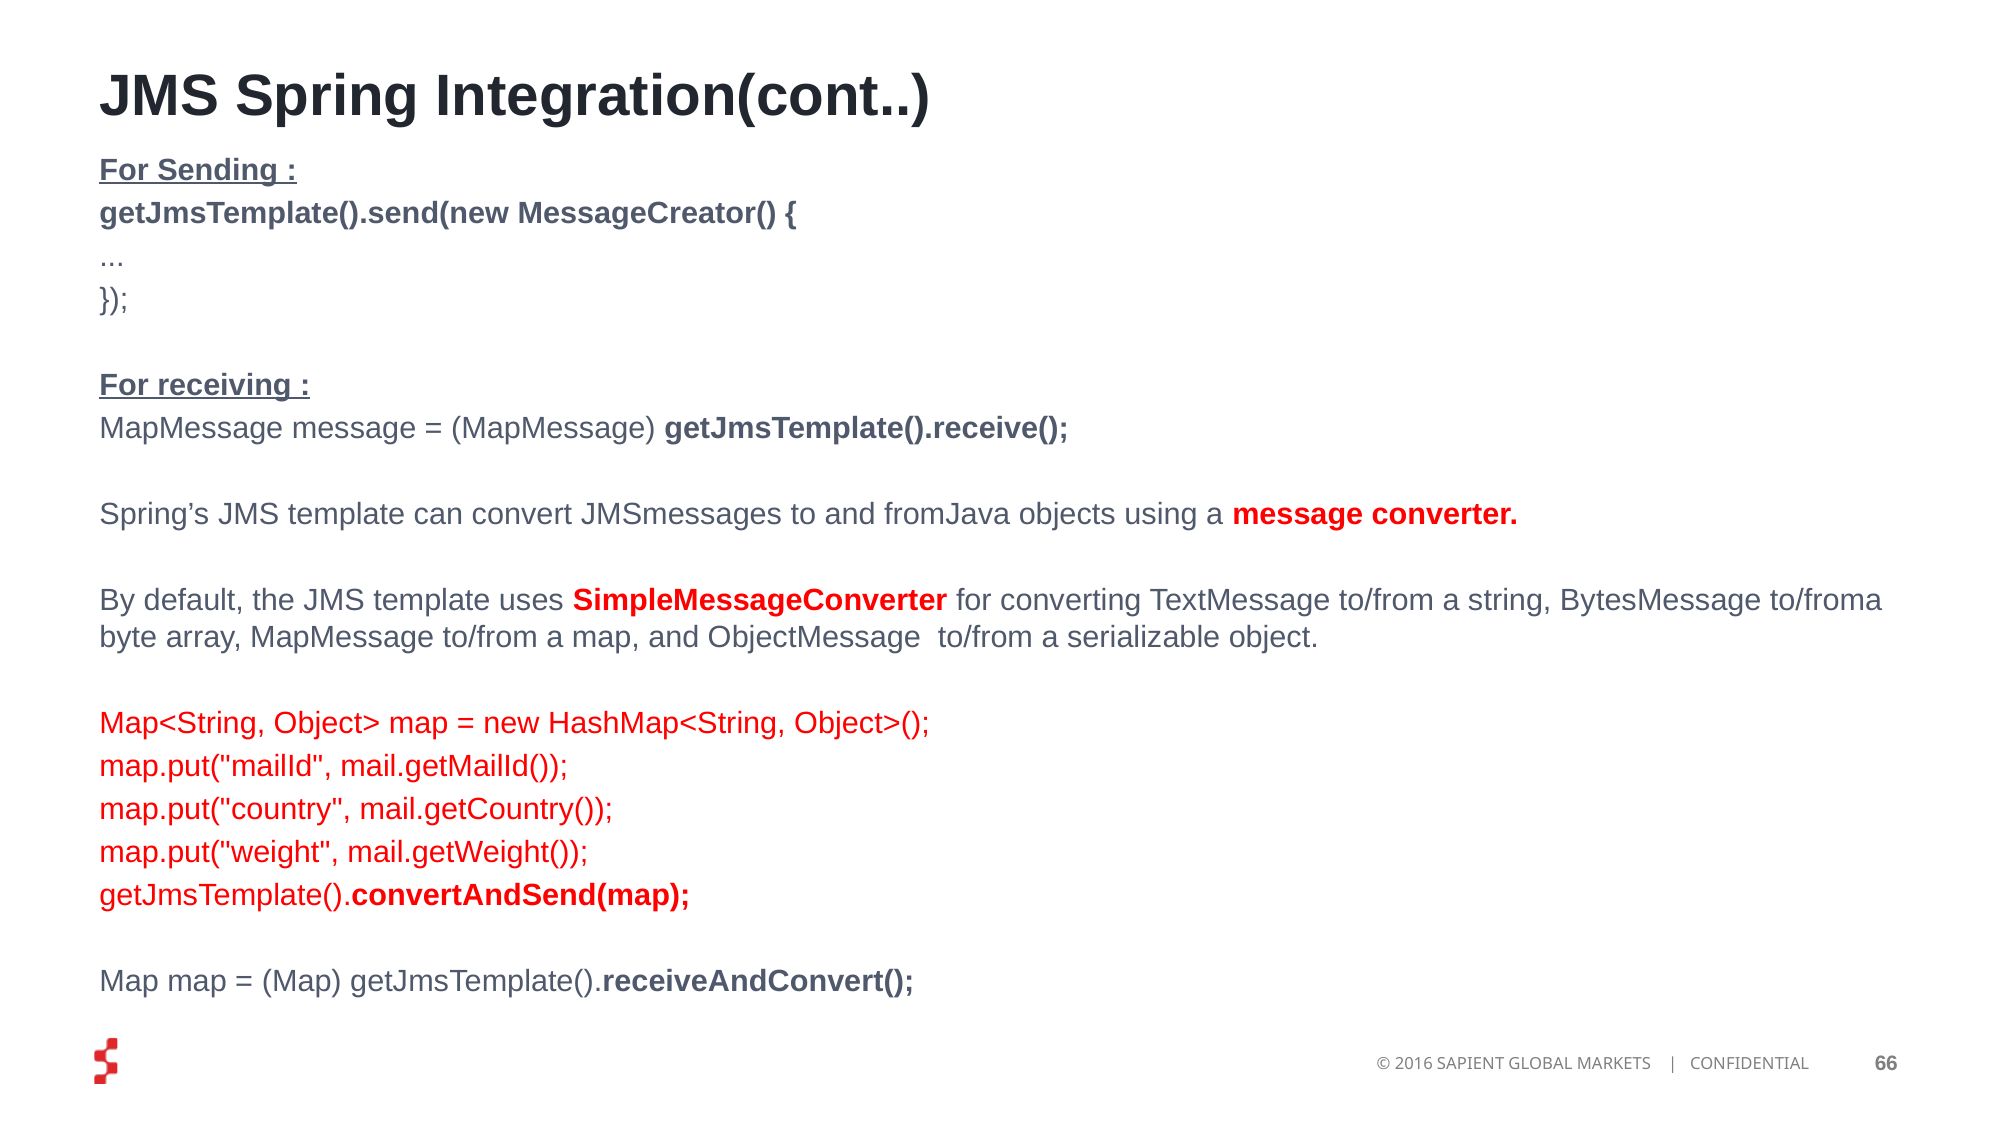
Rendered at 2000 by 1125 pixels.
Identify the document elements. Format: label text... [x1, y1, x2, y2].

list For Sending : getJmsTemplate().send(new MessageCreator() { ... }); For receiving : MapMessage message = (MapMessage) getJmsTemplate().receive(); Spring’s JMS template can convert JMSmessages to and fromJava objects using a message converter. By default, the JMS template uses SimpleMessageConverter for converting TextMessage to/from a string, BytesMessage to/froma byte array, MapMessage to/from a map, and ObjectMessage to/from a serializable object. Map<String, Object> map = new HashMap<String, Object>(); map.put("mailId", mail.getMailId()); map.put("country", mail.getCountry()); map.put("weight", mail.getWeight()); getJmsTemplate().convertAndSend(map); Map map = (Map) getJmsTemplate().receiveAndConvert(); [99, 149, 1892, 998]
title JMS Spring Integration(cont..) [99, 50, 1892, 133]
